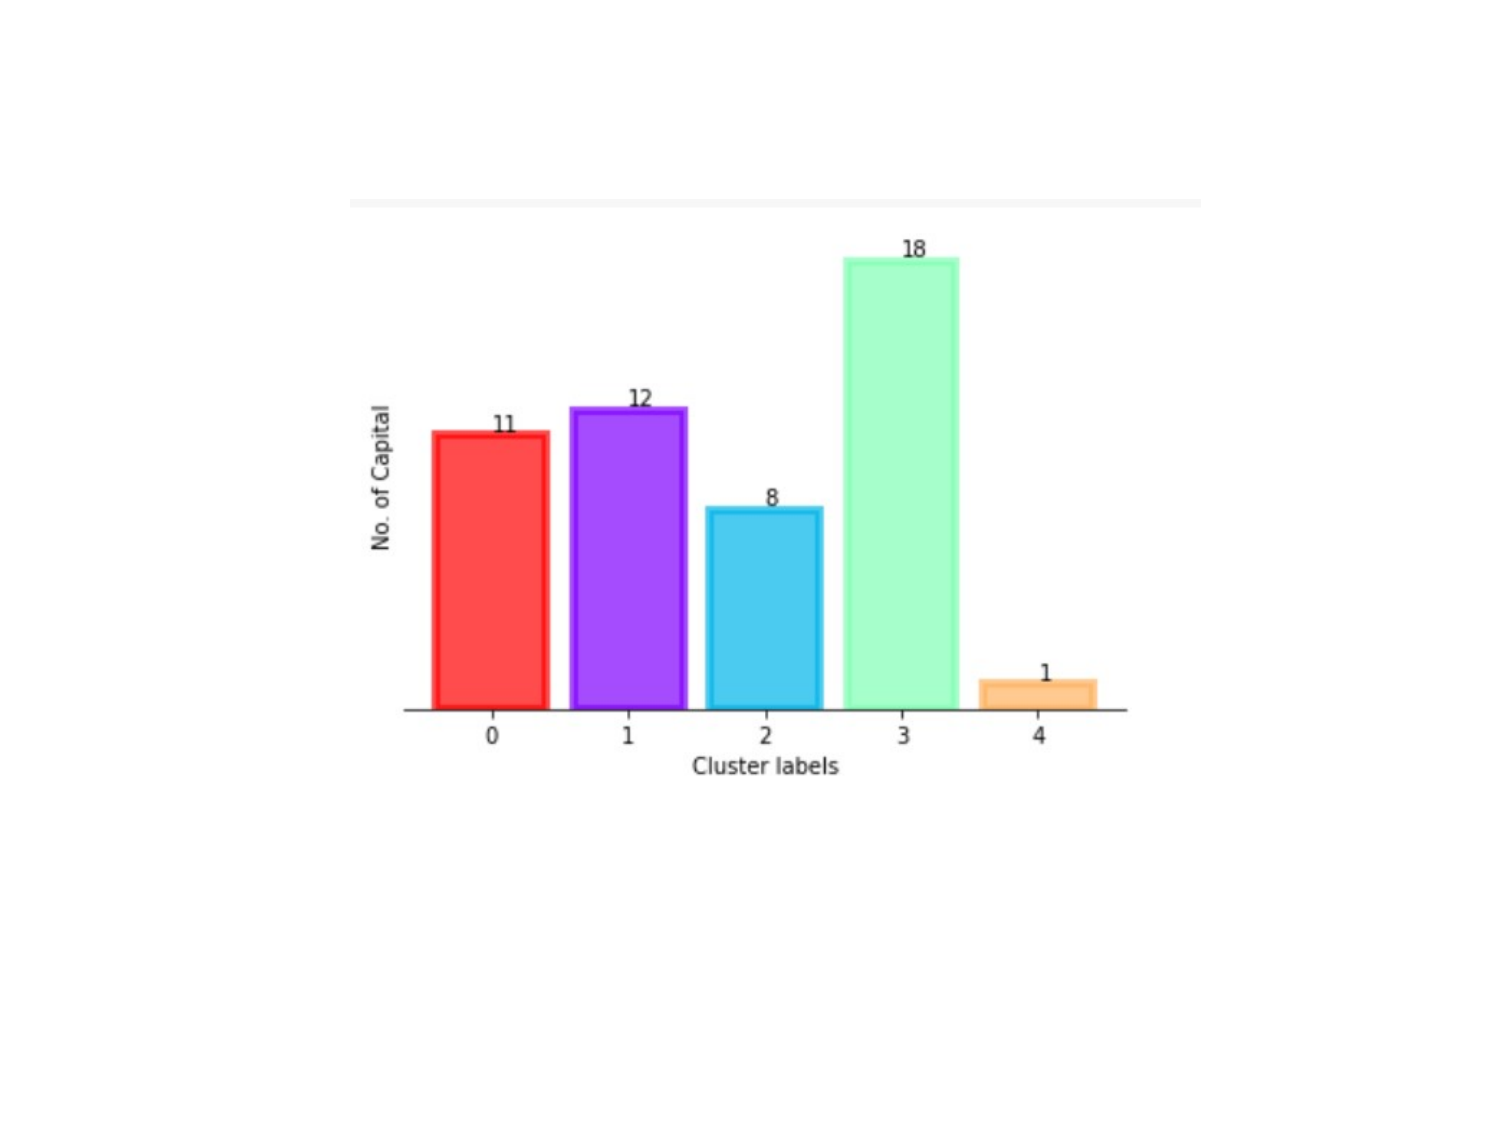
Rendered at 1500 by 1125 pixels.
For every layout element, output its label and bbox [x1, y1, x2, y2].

list [349, 199, 1202, 783]
